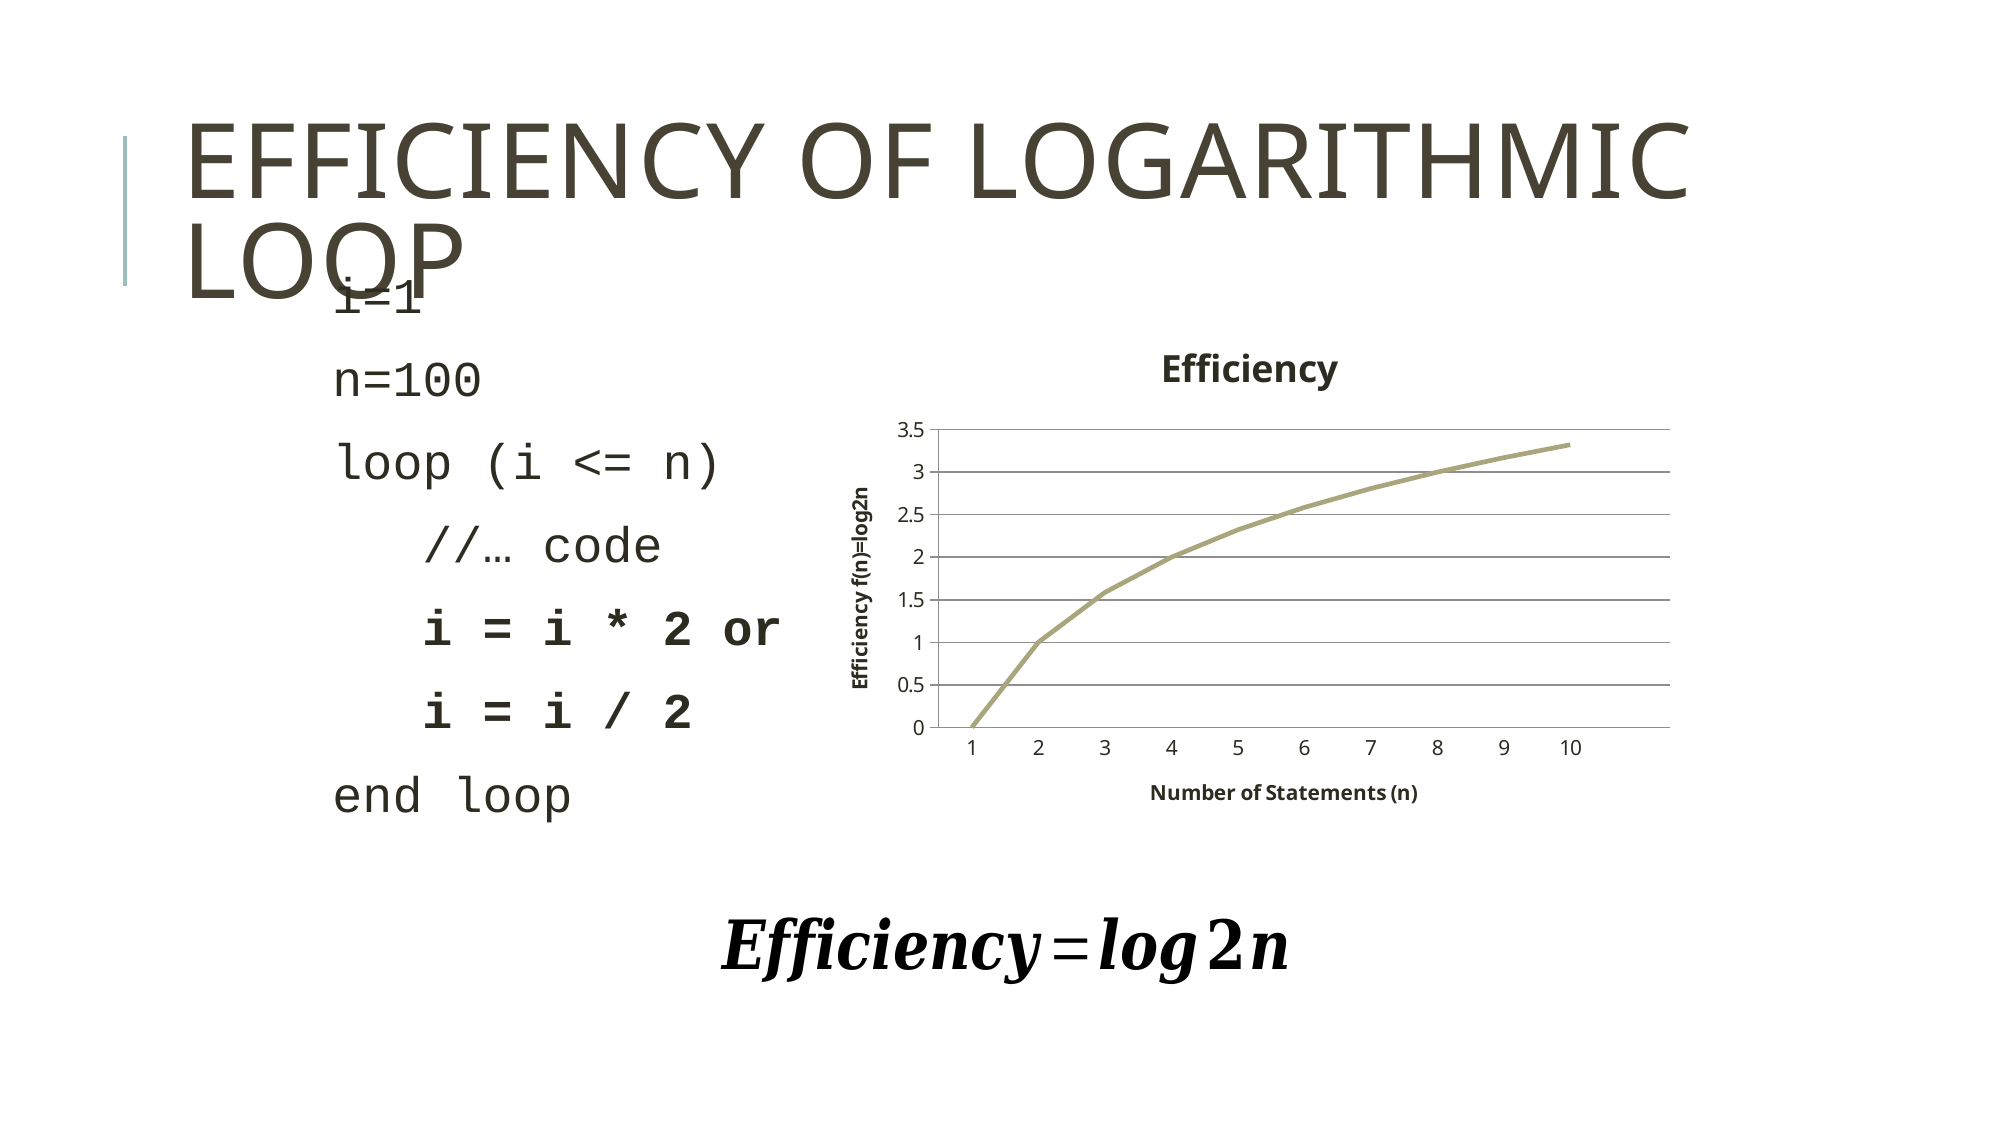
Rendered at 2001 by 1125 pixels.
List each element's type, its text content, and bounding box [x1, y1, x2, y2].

list i=1 n=100 loop (i <= n) //… code i = i * 2 or i = i / 2 end loop [324, 262, 1675, 838]
chart [812, 312, 1688, 838]
title Efficiency of Logarithmic Loop [168, 96, 1763, 342]
